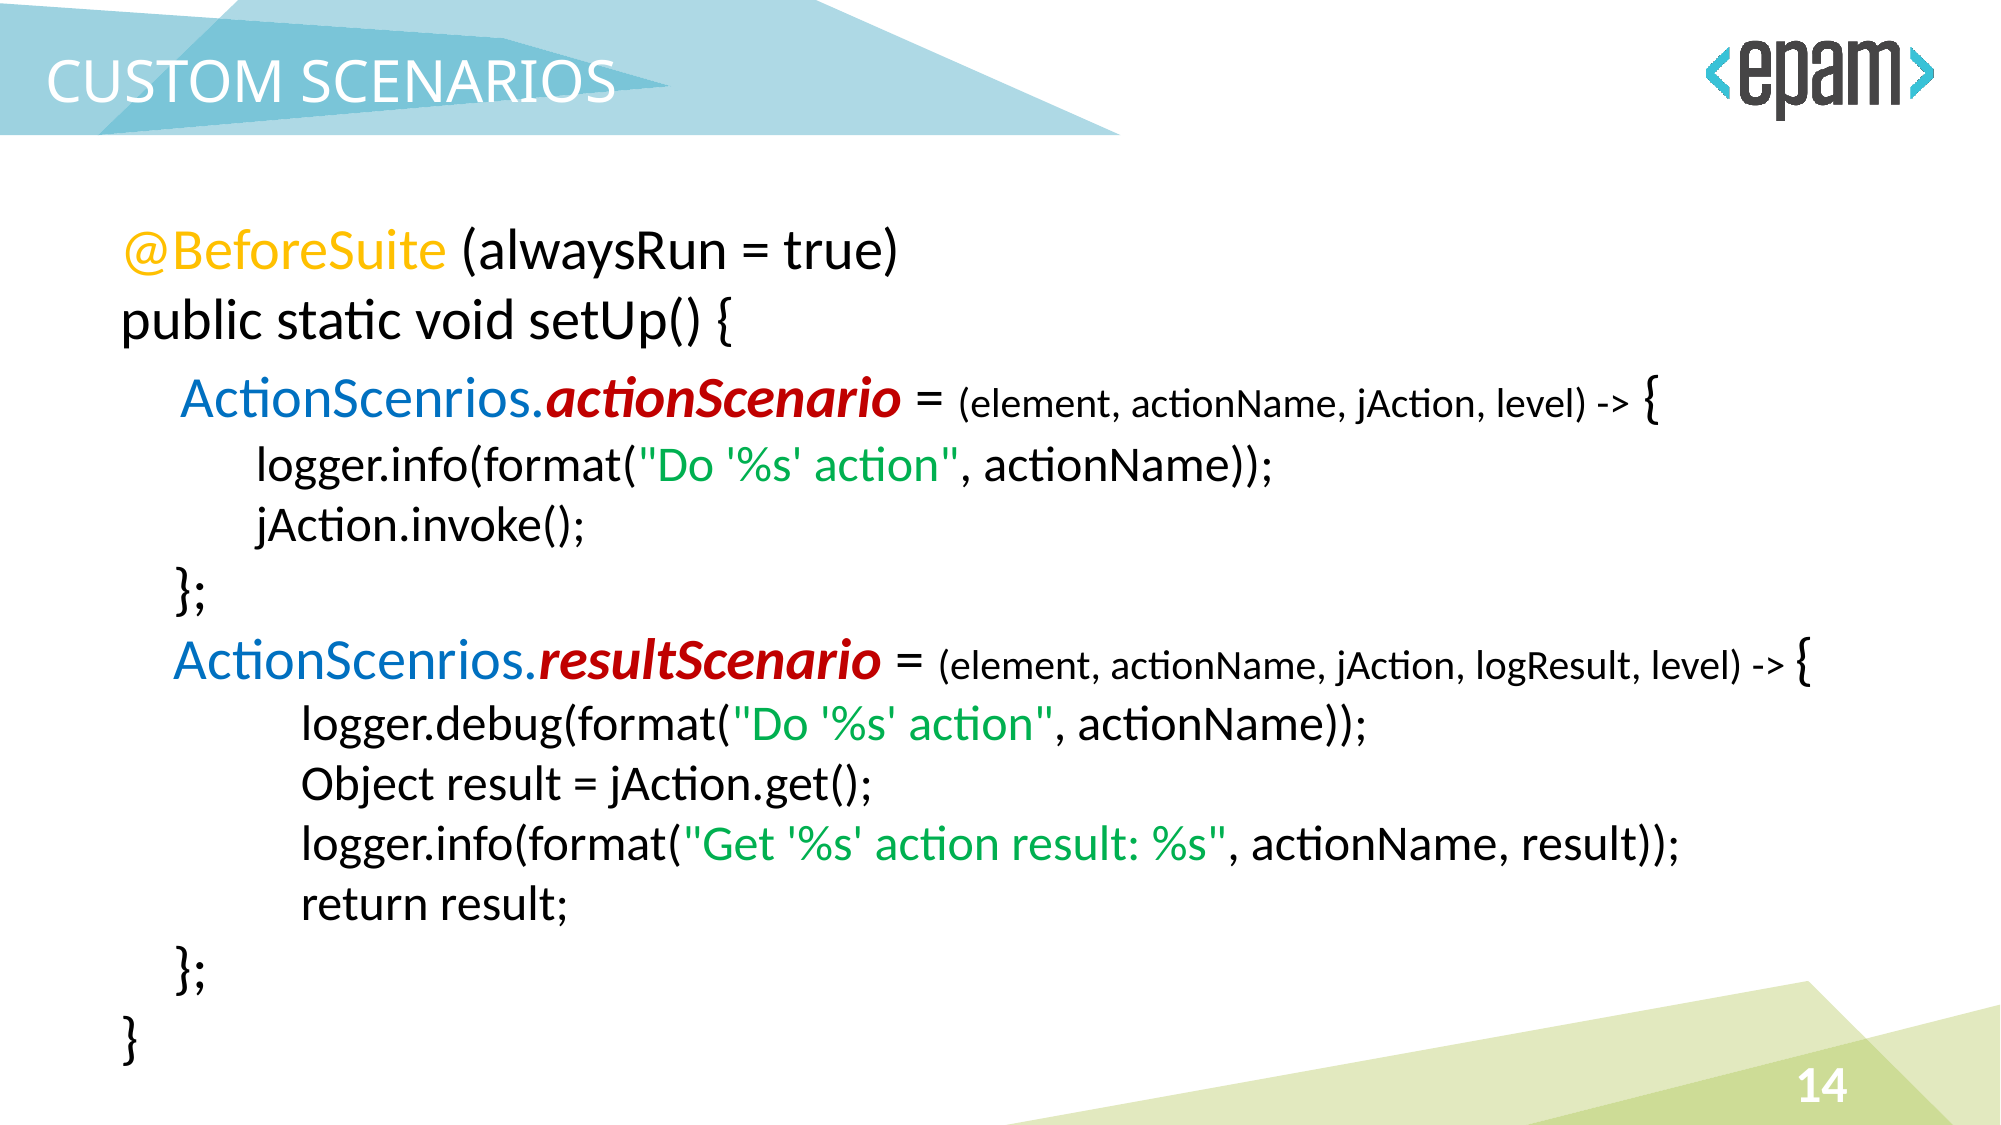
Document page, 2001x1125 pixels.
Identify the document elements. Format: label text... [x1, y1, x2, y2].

list Custom scenarios [30, 36, 2000, 158]
slide_number 14 [1412, 1042, 1863, 1103]
list @BeforeSuite (alwaysRun = true) public static void setUp() { ActionScenrios.actionScenario = (element, actionName, jAction, level) -> { logger.info(format("Do '%s' action", actionName)); jAction.invoke(); }; ActionScenrios.resultScenario = (element, actionName, jAction, logResult, level) -> { logger.debug(format("Do '%s' action", actionName)); Object result = jAction.get(); logger.info(format("Get '%s' action result: %s", actionName, result)); return result; }; } [106, 203, 1863, 1085]
picture [1682, 19, 1957, 127]
